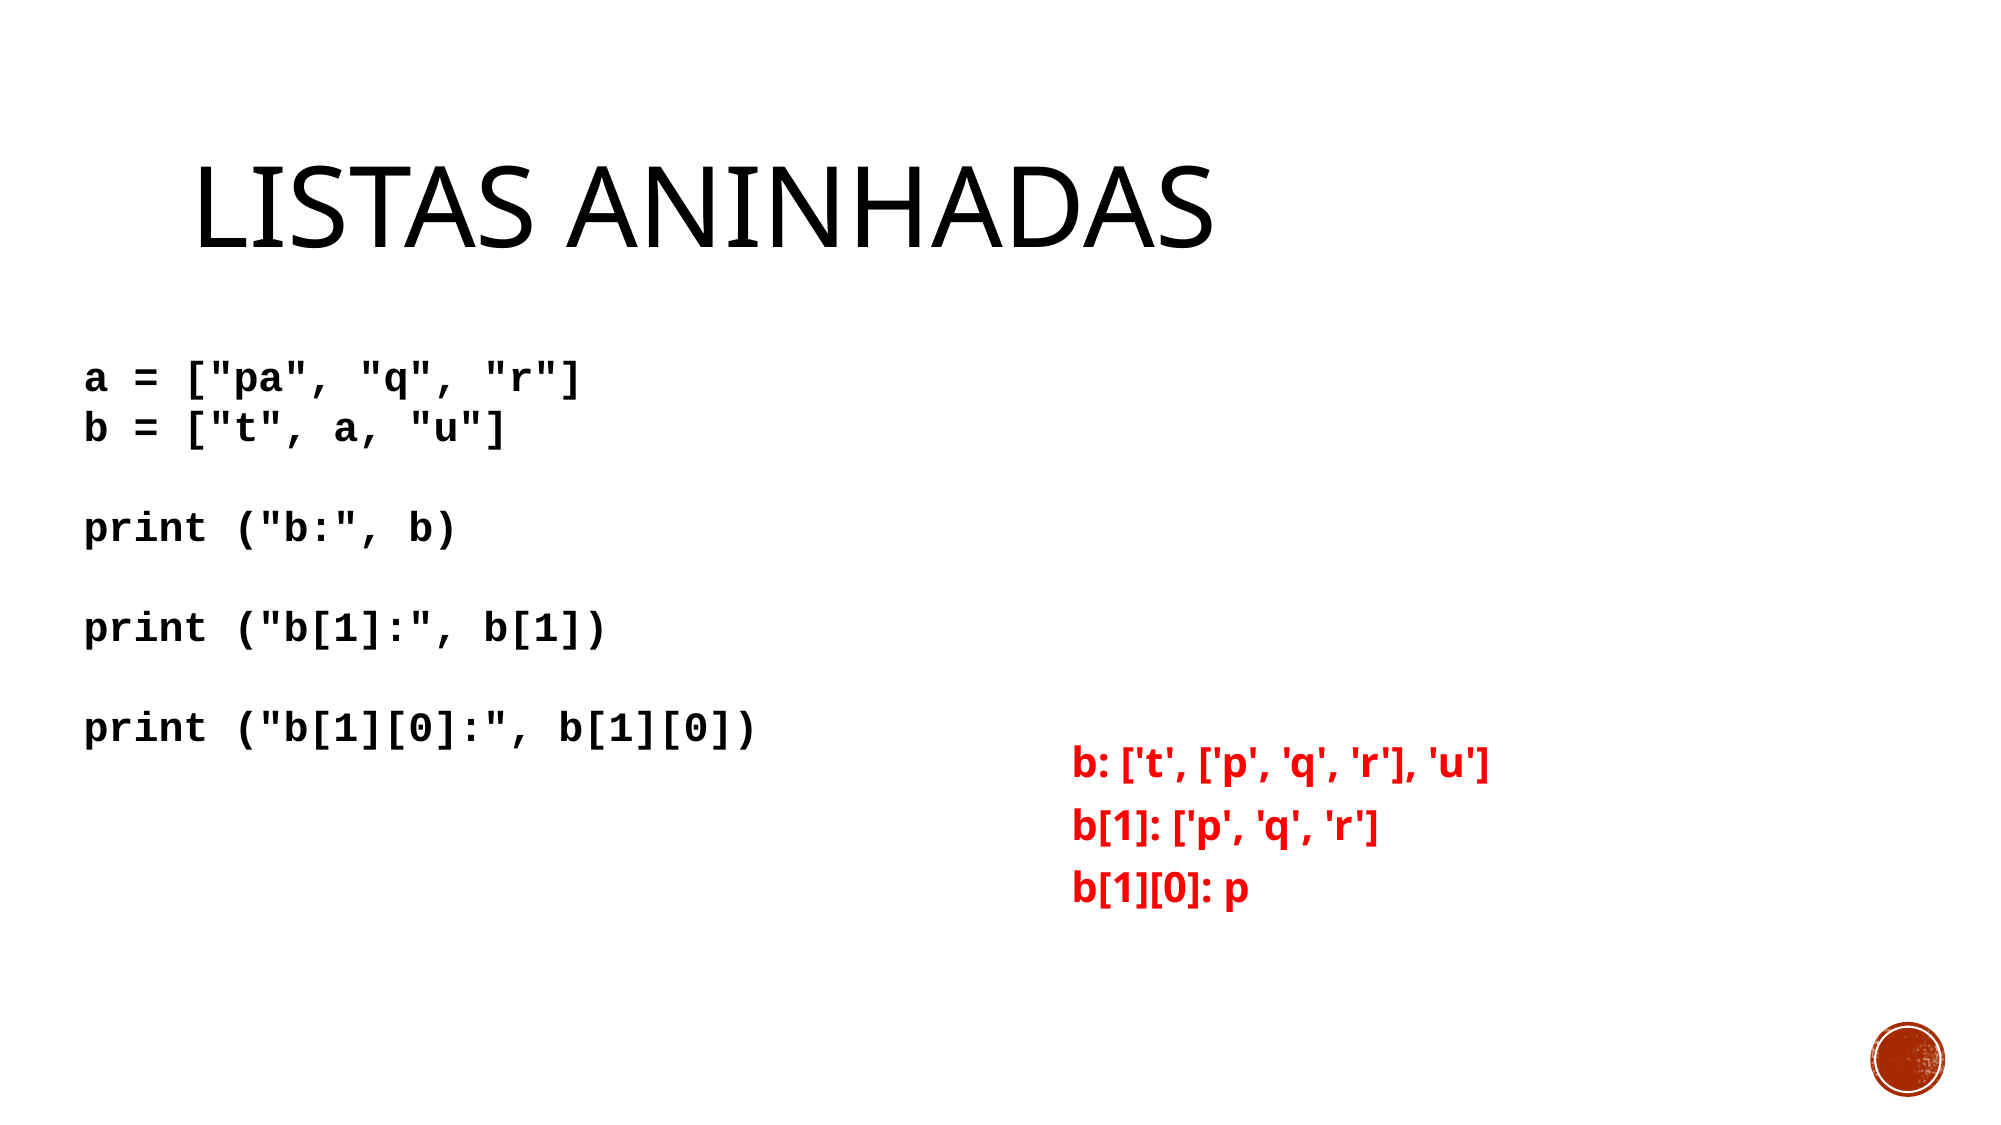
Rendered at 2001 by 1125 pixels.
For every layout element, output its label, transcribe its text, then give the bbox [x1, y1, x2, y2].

text_box b: ['t', ['p', 'q', 'r'], 'u'] b[1]: ['p', 'q', 'r'] b[1][0]: p [1056, 728, 2000, 919]
text_box a = ["pa", "q", "r"] b = ["t", a, "u"] print ("b:", b) print ("b[1]:", b[1]) print ("b[1][0]:", b[1][0]) [68, 342, 1791, 758]
title Listas aninhadas [175, 79, 1826, 344]
